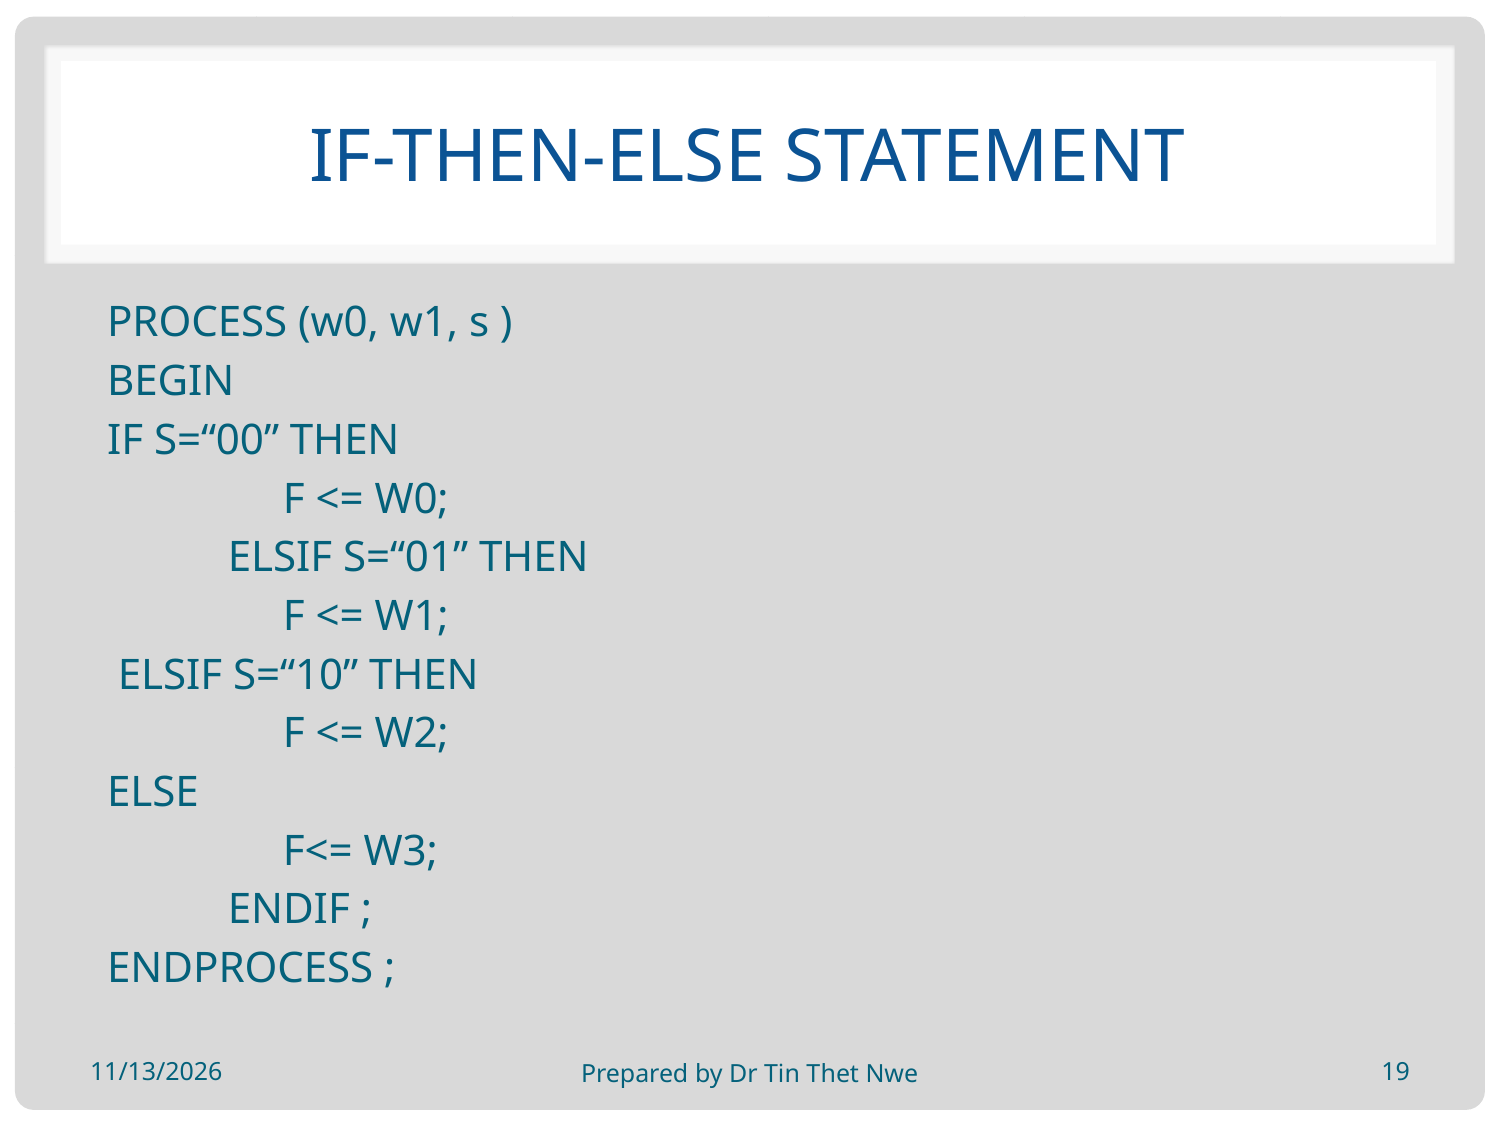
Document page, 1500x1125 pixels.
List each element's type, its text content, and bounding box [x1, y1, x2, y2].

footer Prepared by Dr Tin Thet Nwe [512, 1042, 988, 1103]
slide_number 24-Jan-19 [75, 1042, 425, 1103]
title if-then-else statement [69, 66, 1425, 238]
list PROCESS (w0, w1, s ) BEGIN IF S=“00” THEN F <= W0; ELSIF S=“01” THEN F <= W1; ELSIF S=“10” THEN F <= W2; ELSE F<= W3; ENDIF ; ENDPROCESS ; [75, 287, 1425, 1005]
slide_number 19 [1074, 1042, 1425, 1103]
